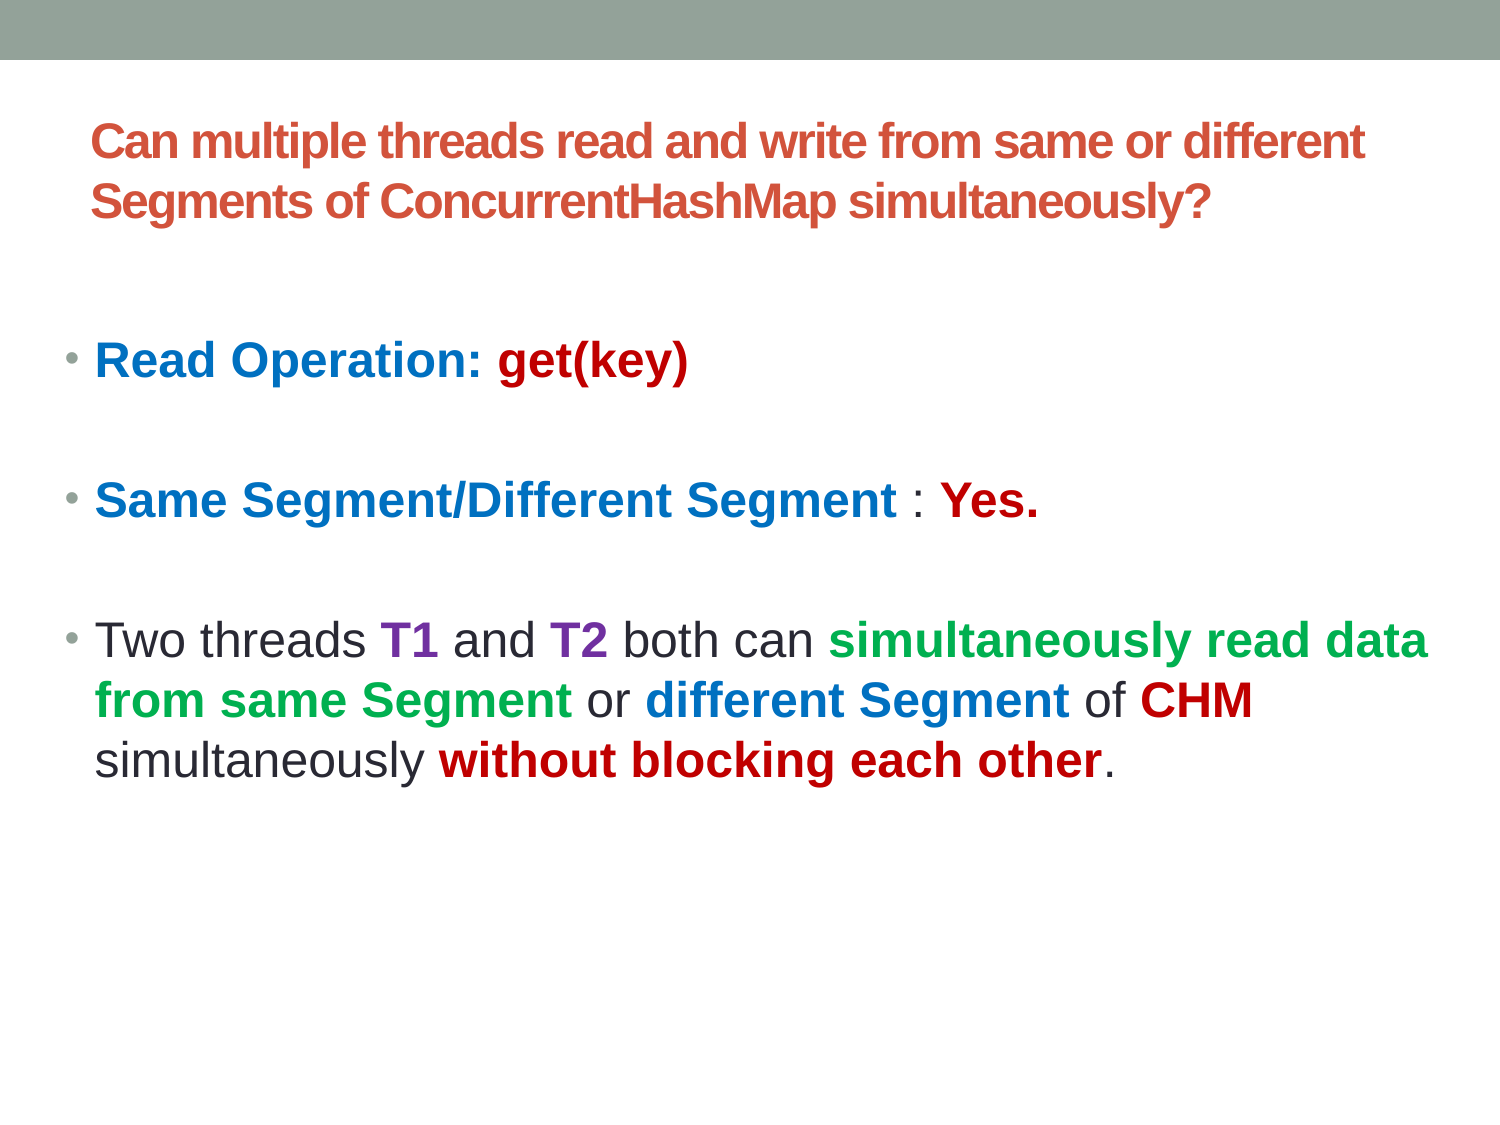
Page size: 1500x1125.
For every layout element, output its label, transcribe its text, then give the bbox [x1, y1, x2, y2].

list Read Operation: get(key) Same Segment/Different Segment : Yes. Two threads T1 and T2 both can simultaneously read data from same Segment or different Segment of CHM simultaneously without blocking each other. [49, 250, 1445, 1047]
title Can multiple threads read and write from same or different Segments of ConcurrentHashMap simultaneously? [75, 87, 1425, 250]
